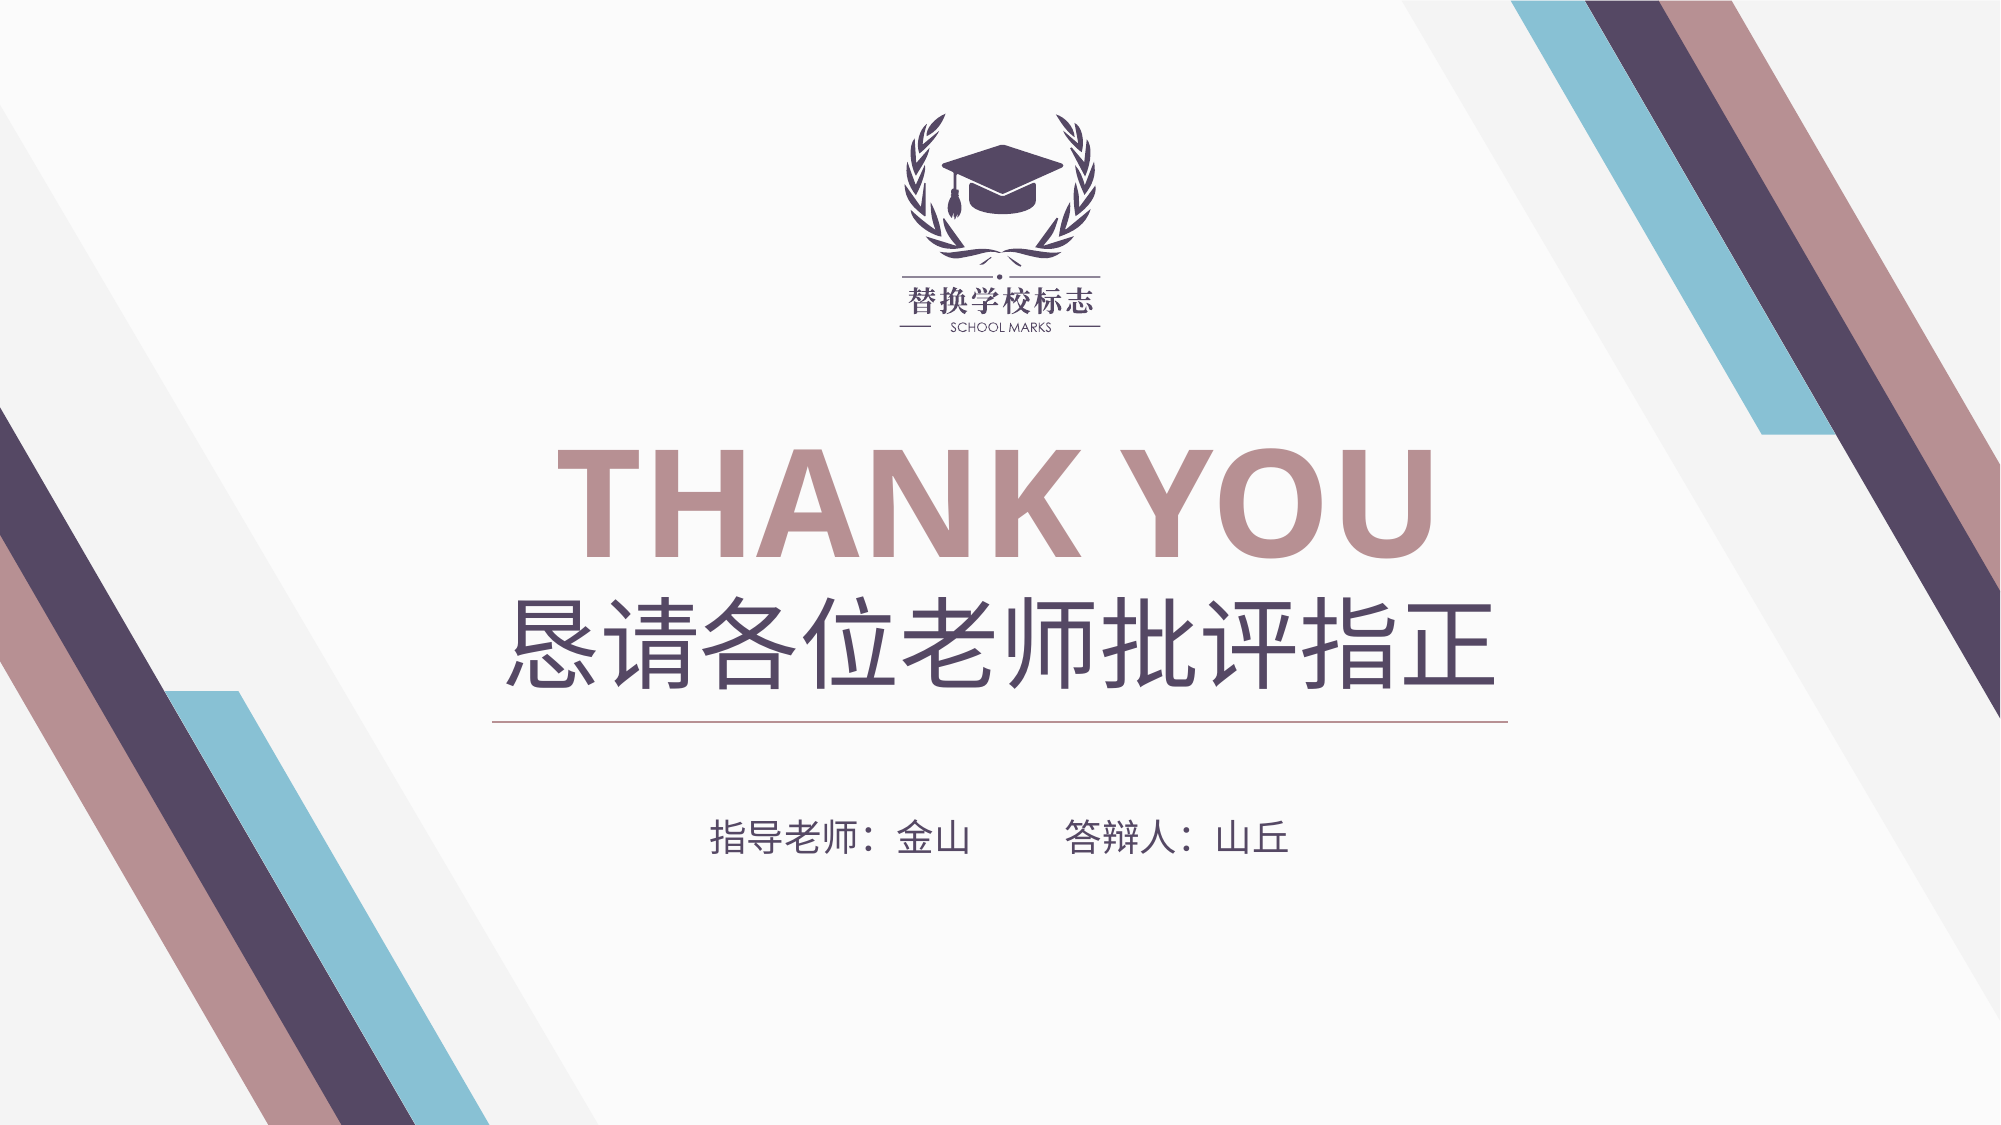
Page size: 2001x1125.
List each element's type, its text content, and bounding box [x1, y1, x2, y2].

text_box 指导老师：金山 答辩人：山丘 [694, 806, 1306, 866]
text_box 恳请各位老师批评指正 [485, 573, 1515, 709]
text_box THANK YOU [540, 399, 1460, 595]
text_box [899, 113, 1101, 333]
